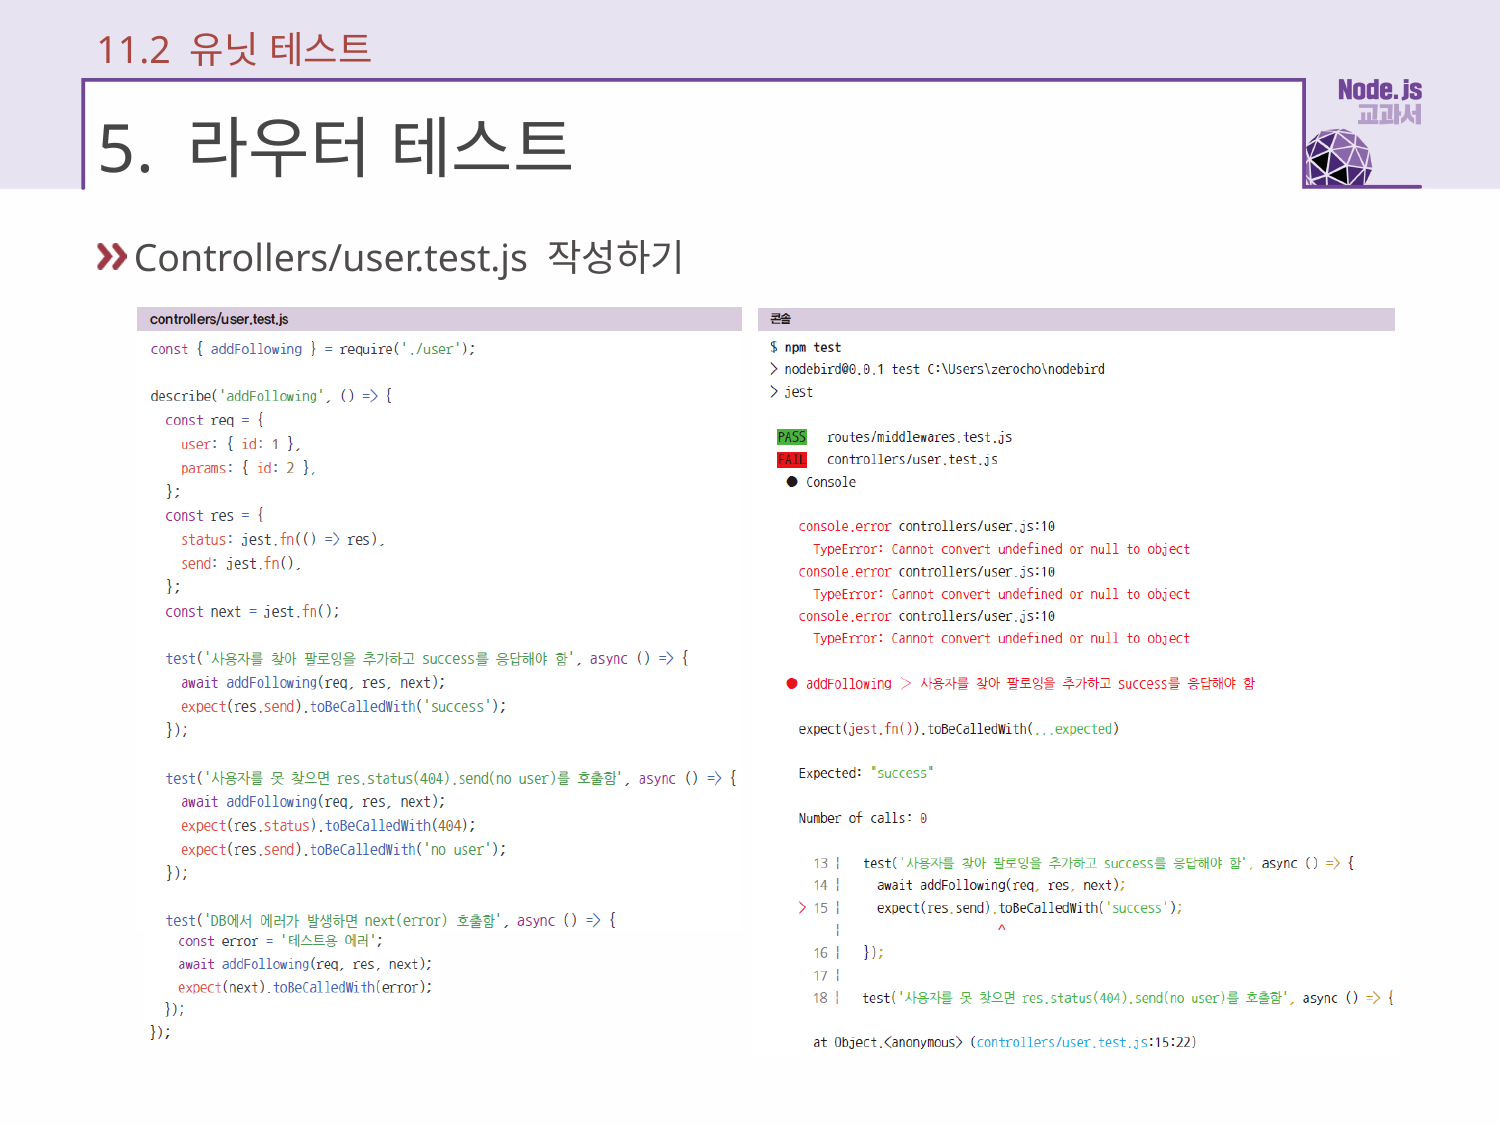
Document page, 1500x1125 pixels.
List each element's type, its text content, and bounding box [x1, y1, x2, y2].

list Controllers/user.test.js 작성하기 [81, 222, 1412, 1037]
title 5. 라우터 테스트 [82, 61, 1413, 193]
text_box 11.2 유닛 테스트 [81, 14, 807, 62]
picture [0, 0, 1500, 1125]
